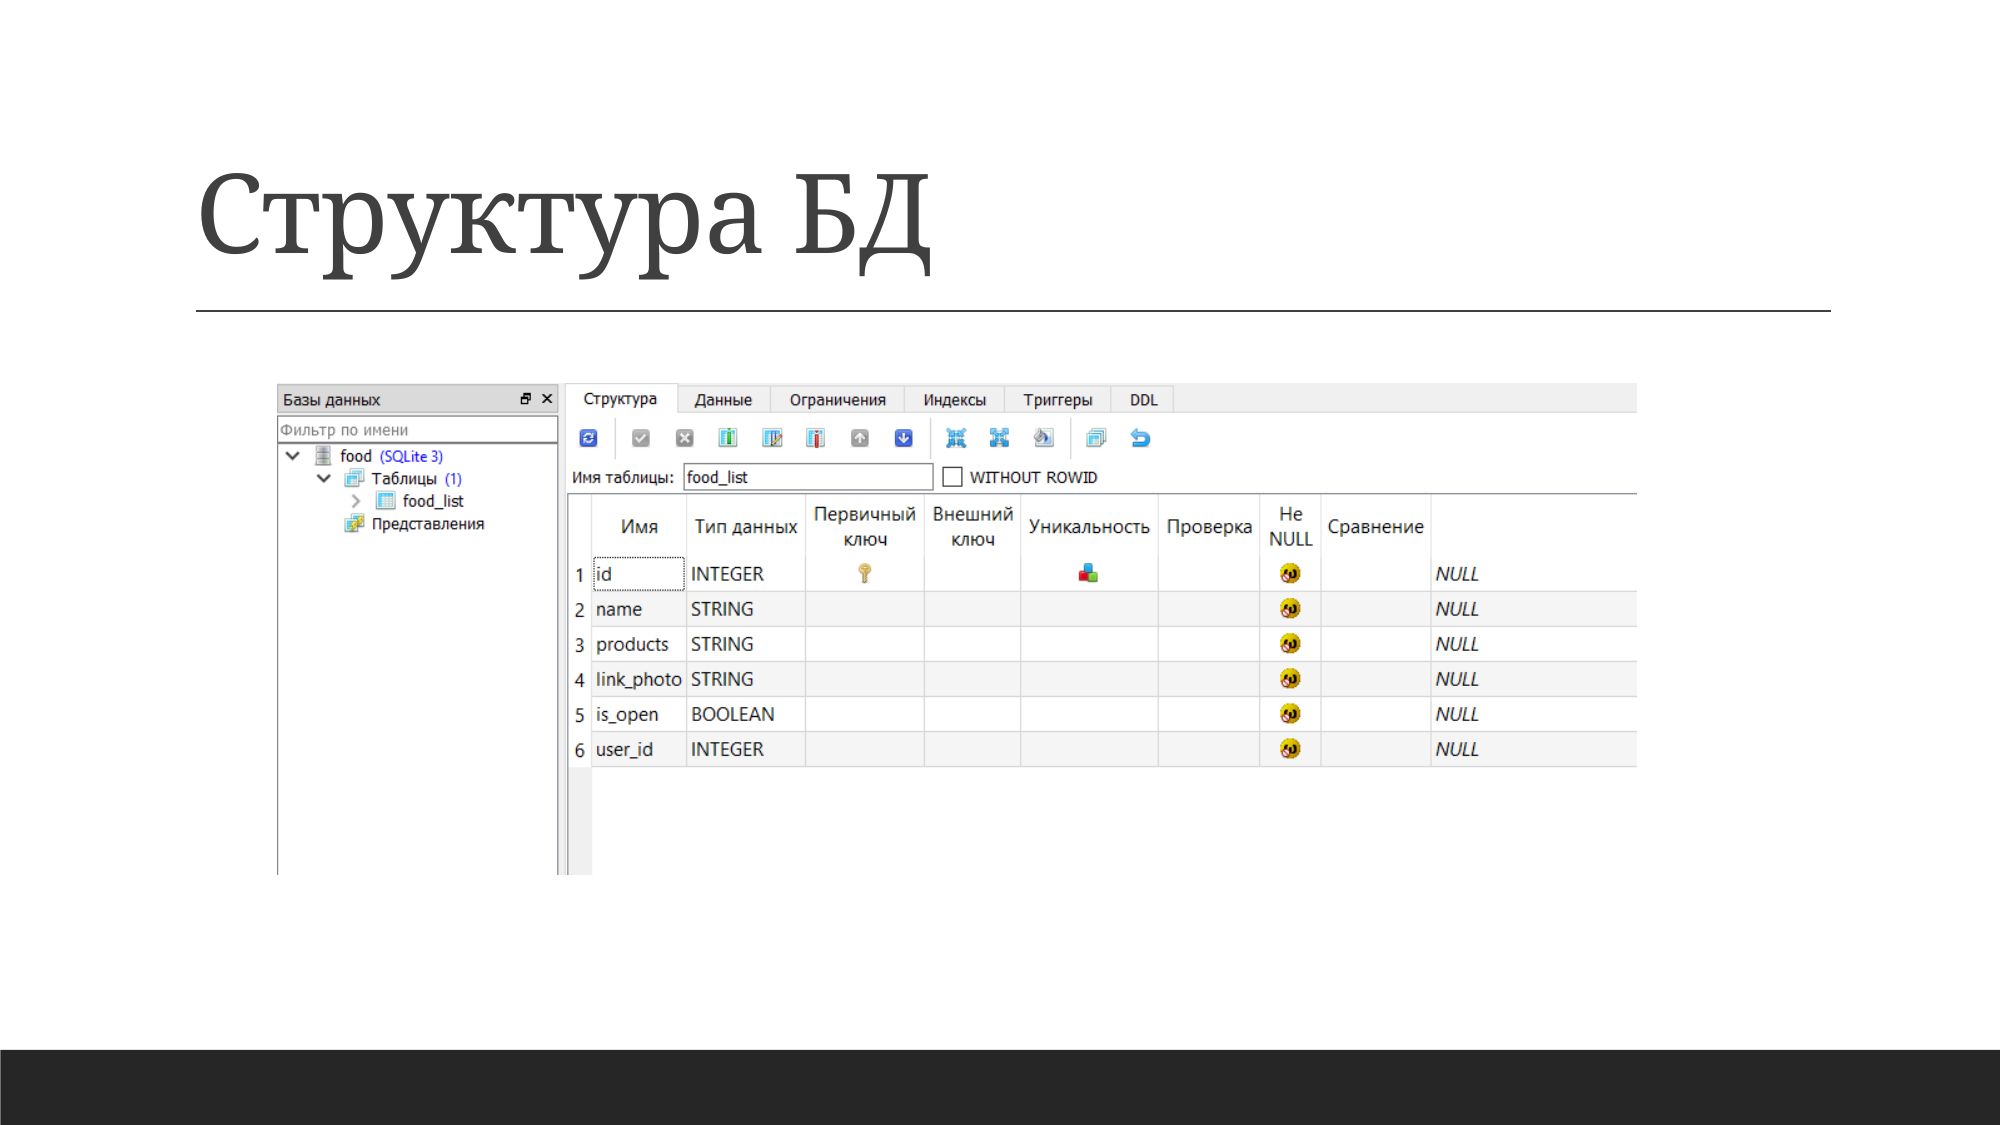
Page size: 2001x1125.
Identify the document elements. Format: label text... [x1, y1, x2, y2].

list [276, 382, 1637, 875]
title Структура БД [180, 47, 1830, 285]
